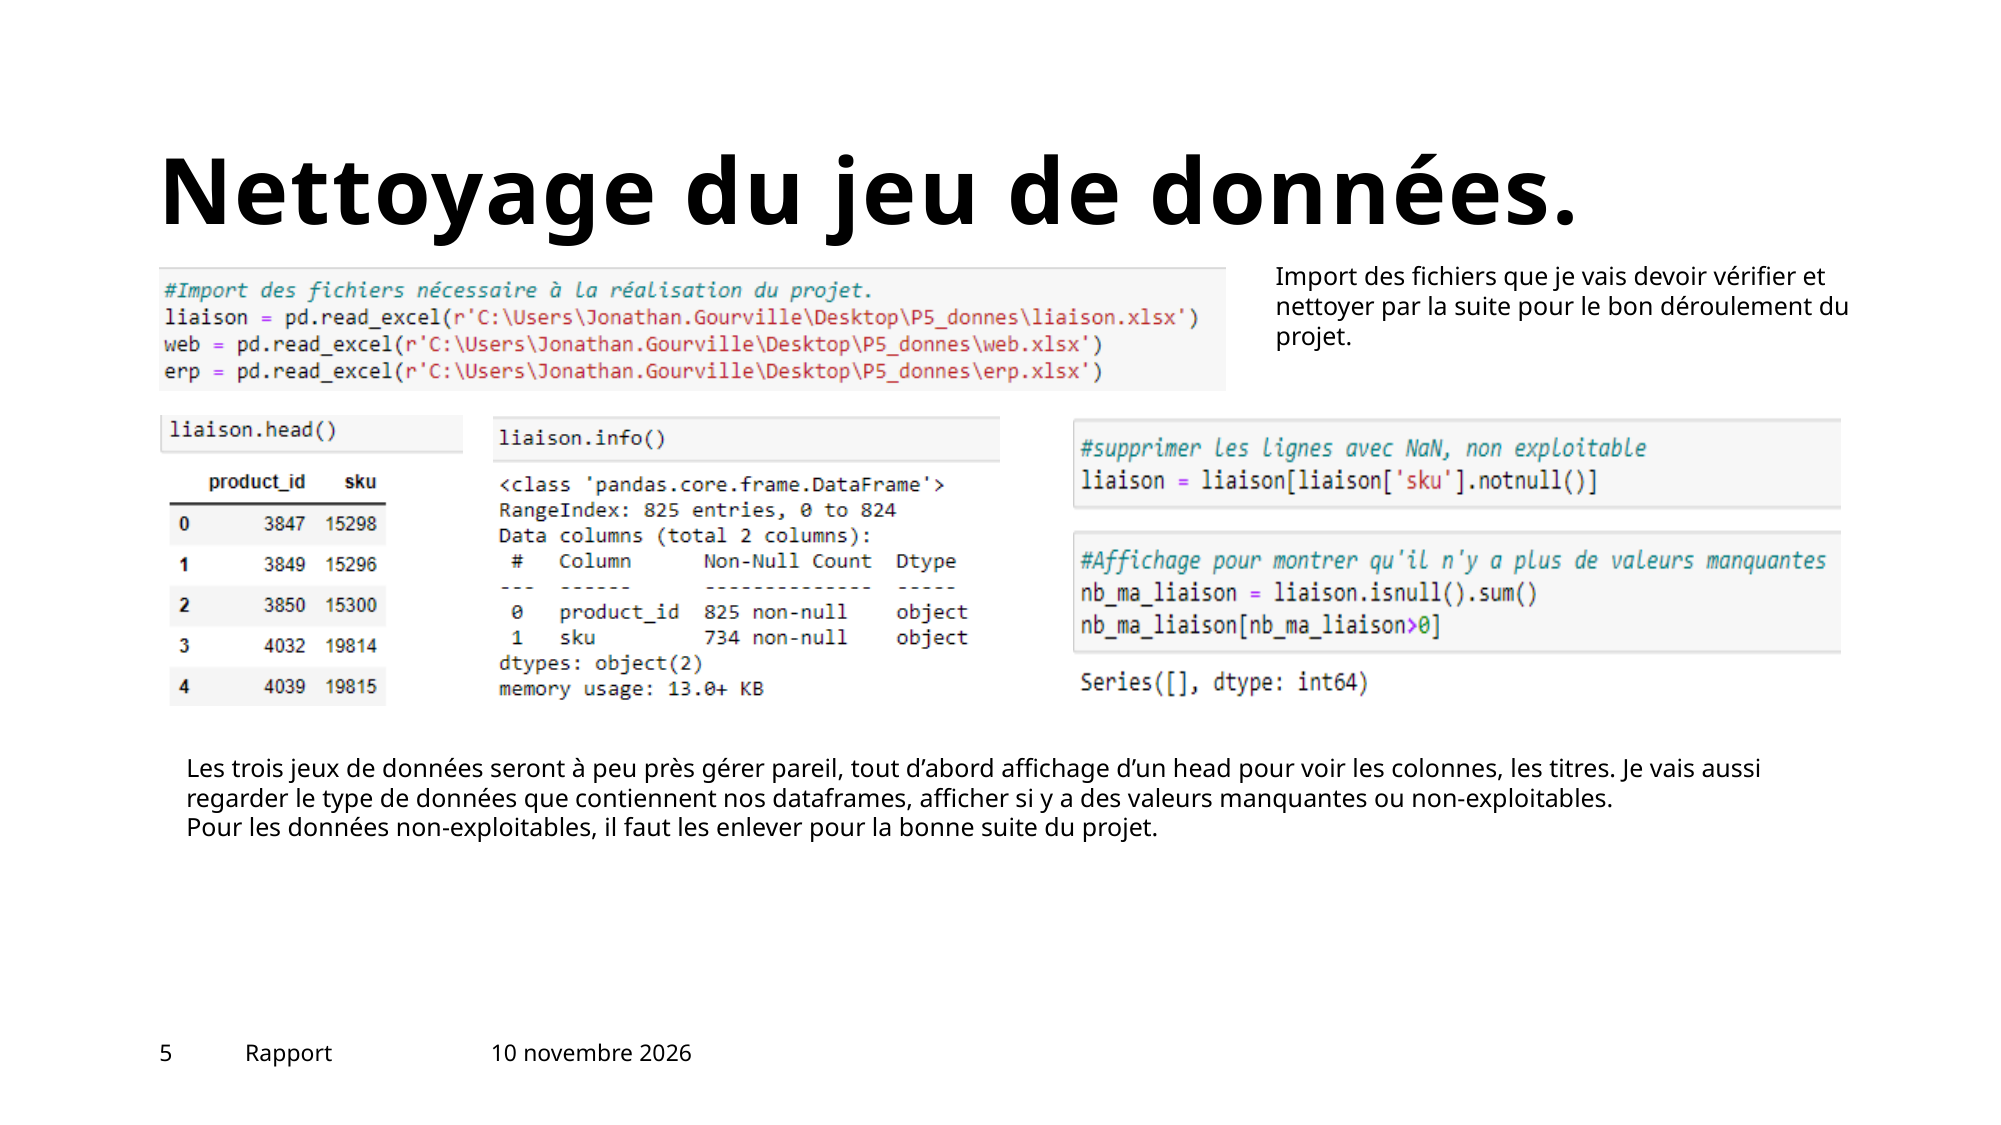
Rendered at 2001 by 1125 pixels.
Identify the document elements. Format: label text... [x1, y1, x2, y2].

text_box Import des fichiers que je vais devoir vérifier et nettoyer par la suite pour le bon déroulement du projet. [1260, 252, 1938, 358]
text_box Les trois jeux de données seront à peu près gérer pareil, tout d’abord affichage d’un head pour voir les colonnes, les titres. Je vais aussi regarder le type de données que contiennent nos dataframes, afficher si y a des valeurs manquantes ou non-exploitables. Pour les données non-exploitables, il faut les enlever pour la bonne suite du projet. [171, 744, 1841, 850]
picture [159, 266, 1226, 391]
footer Rapport [245, 1038, 490, 1080]
slide_number 5 [159, 1038, 245, 1080]
picture [1073, 415, 1841, 706]
picture [159, 415, 463, 706]
title Nettoyage du jeu de données. [158, 144, 1886, 245]
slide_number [490, 1038, 707, 1080]
picture [493, 415, 1000, 706]
